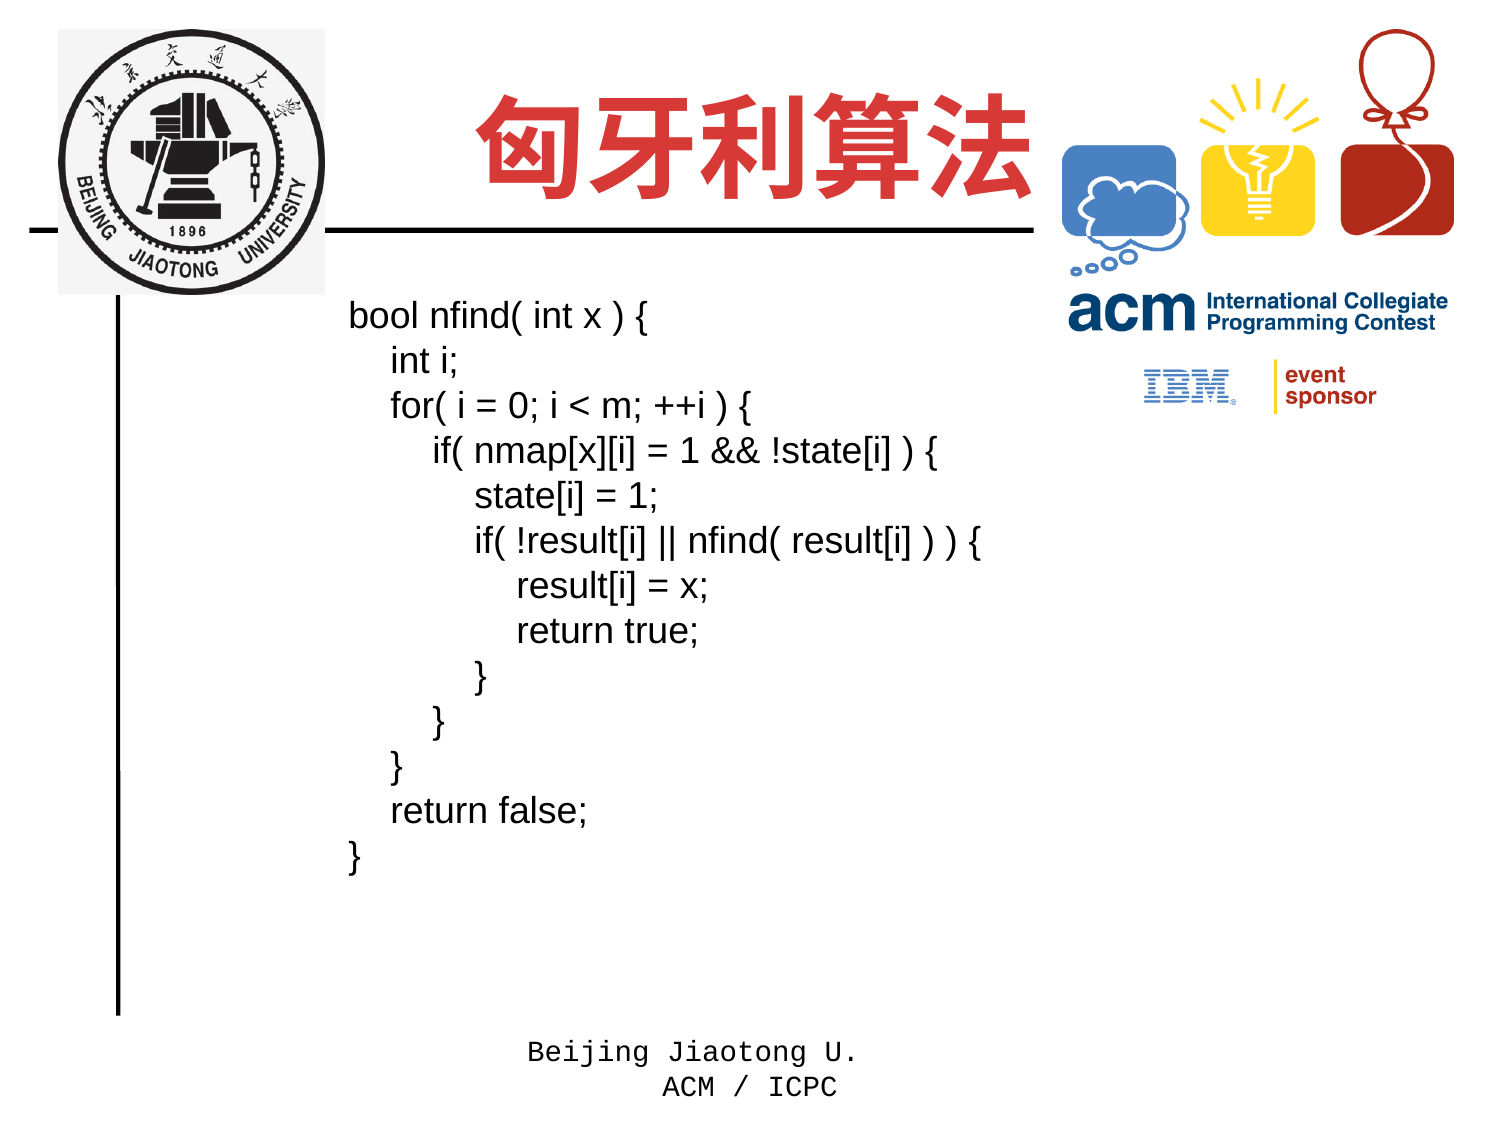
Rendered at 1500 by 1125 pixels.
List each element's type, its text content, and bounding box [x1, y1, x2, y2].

picture [58, 29, 325, 295]
text_box 匈牙利算法 [458, 69, 1052, 220]
list bool nfind( int x ) { int i; for( i = 0; i < m; ++i ) { if( nmap[x][i] = 1 && !state[i] ) { state[i] = 1; if( !result[i] || nfind( result[i] ) ) { result[i] = x; return true; } } } return false; } [348, 290, 1241, 907]
picture [1062, 29, 1454, 414]
